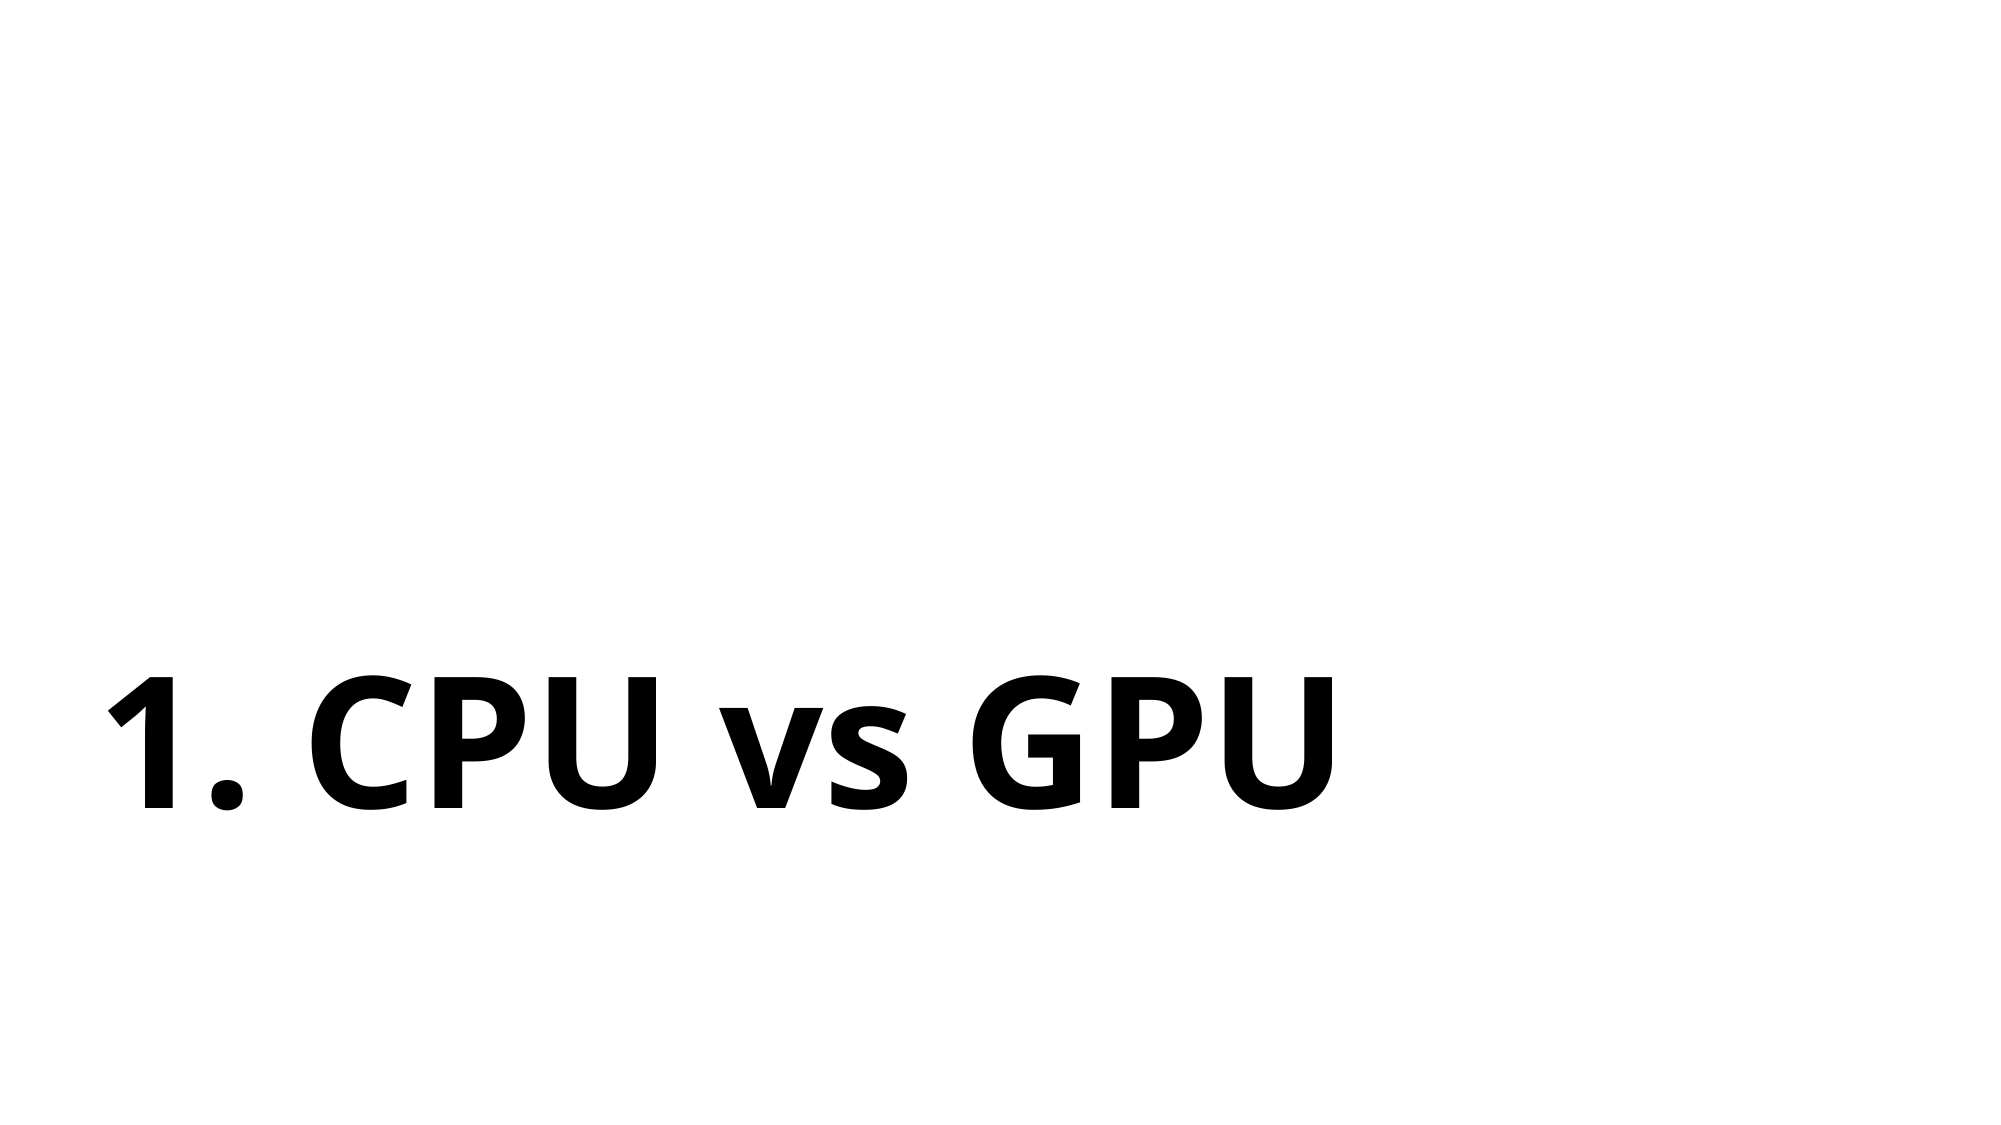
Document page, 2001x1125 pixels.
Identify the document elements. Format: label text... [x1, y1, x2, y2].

title 1. CPU vs GPU [82, 538, 1378, 823]
